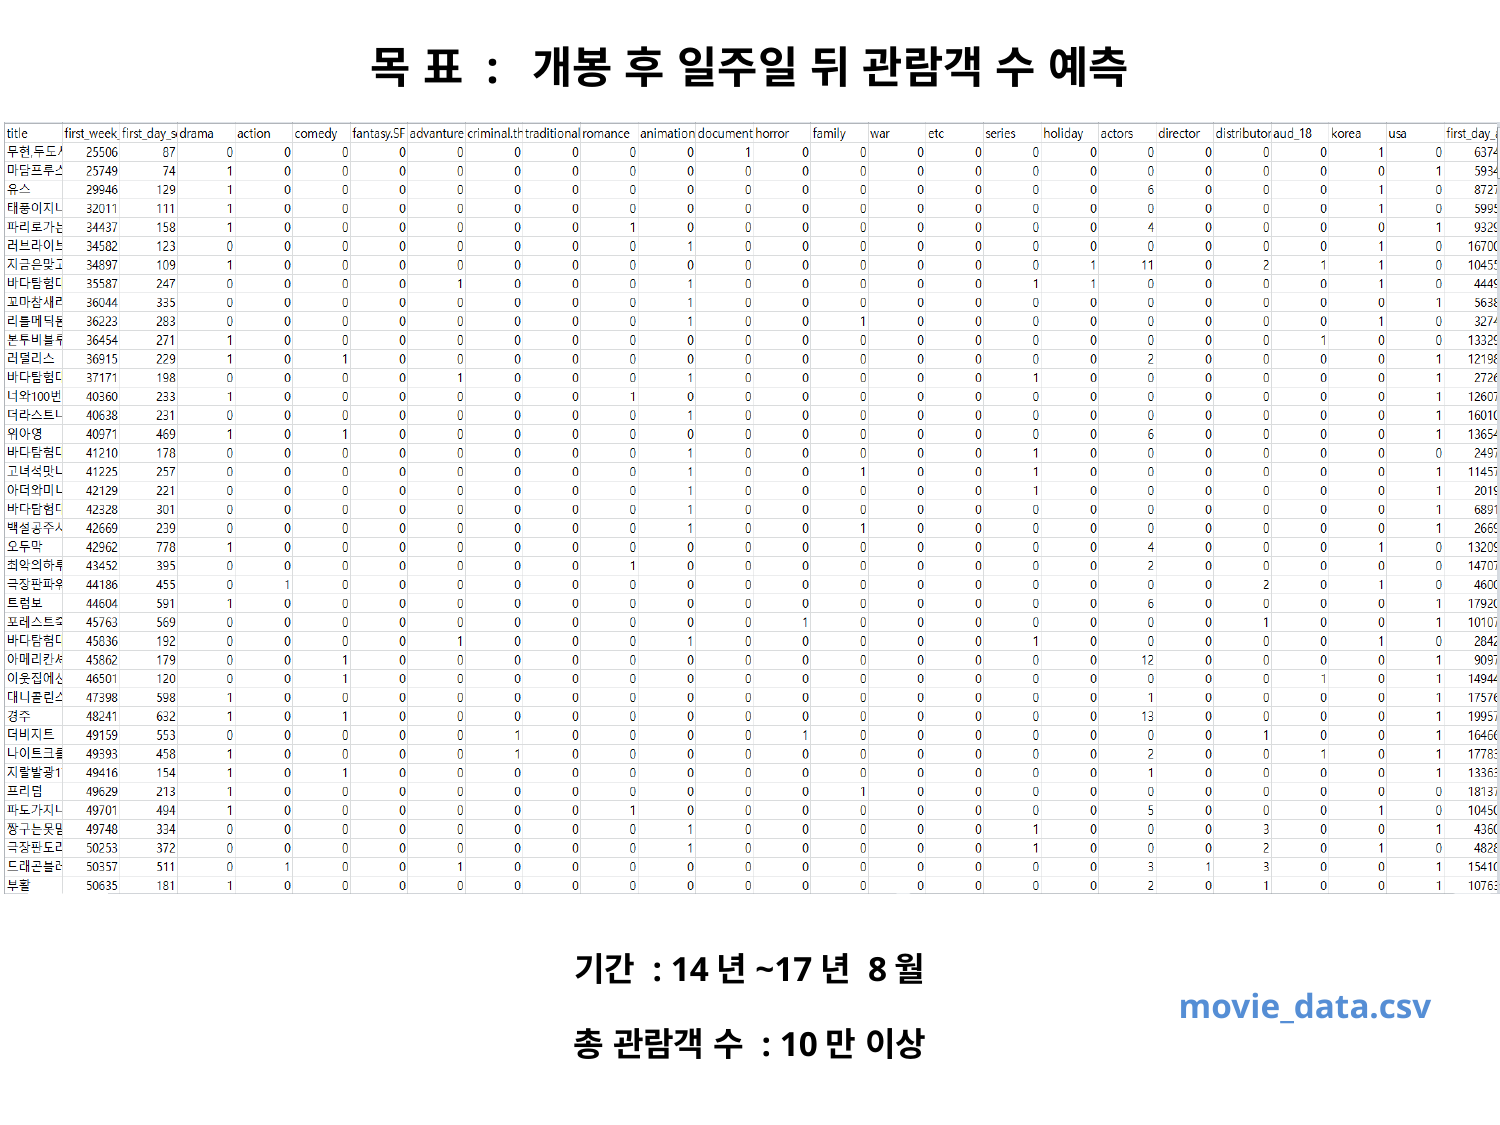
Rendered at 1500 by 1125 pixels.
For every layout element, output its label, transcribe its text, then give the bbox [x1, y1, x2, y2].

text_box 기간 : 14년~17년 8월 총 관람객 수 : 10만 이상 [147, 916, 1353, 1094]
title 목 표 : 개봉 후 일주일 뒤 관람객 수 예측 [147, 19, 1353, 114]
picture [4, 122, 1500, 894]
text_box movie_data.csv [1163, 961, 1447, 1050]
